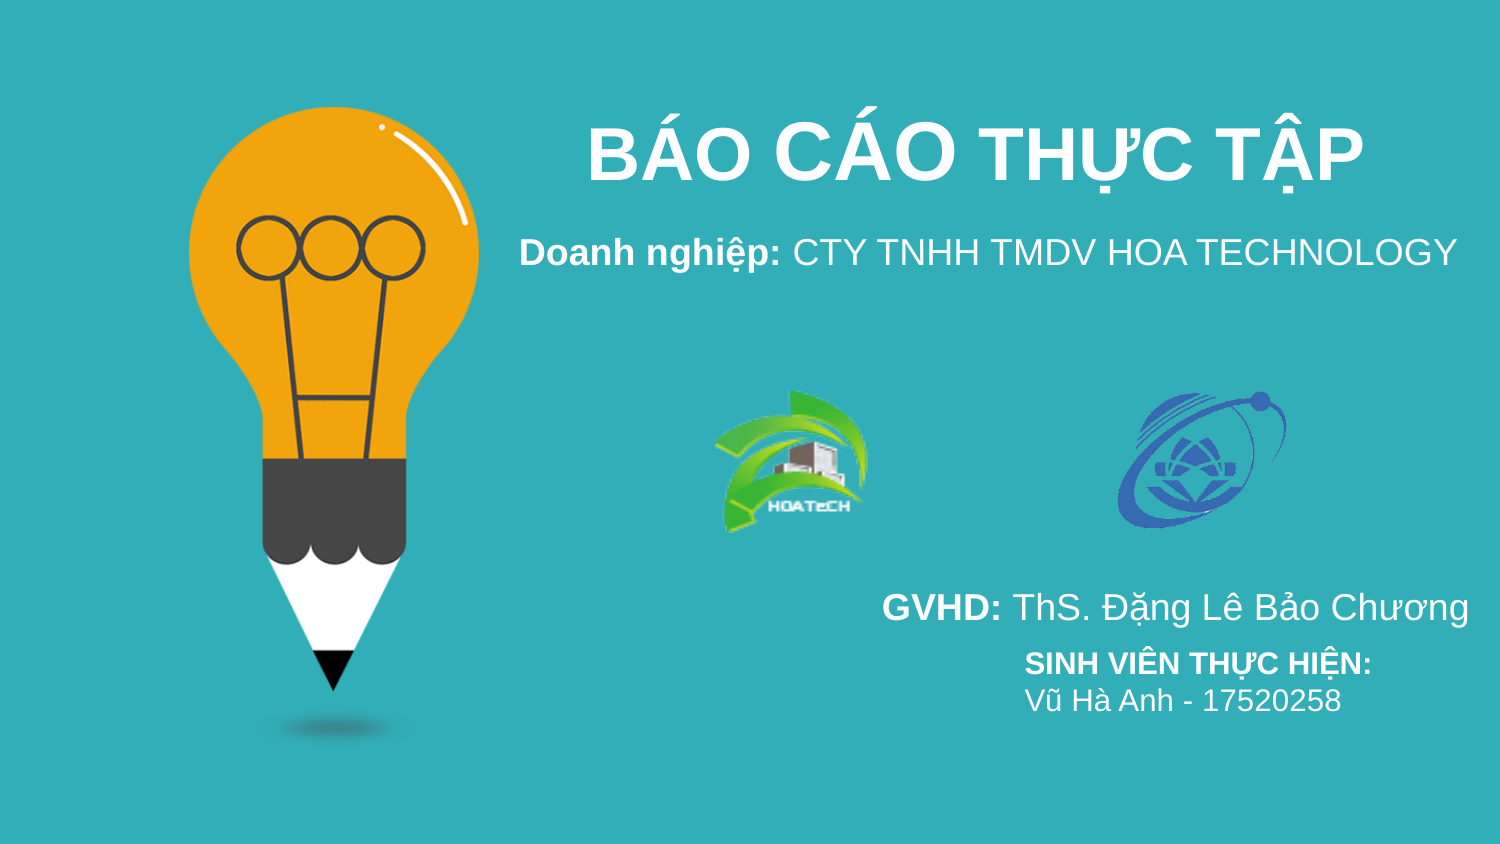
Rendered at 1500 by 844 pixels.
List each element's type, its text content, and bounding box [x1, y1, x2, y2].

picture [1115, 390, 1288, 533]
text_box GVHD: ThS. Đặng Lê Bảo Chương [867, 575, 1500, 636]
picture [714, 390, 868, 533]
text_box Doanh nghiệp: CTY TNHH TMDV HOA TECHNOLOGY [498, 220, 1479, 281]
picture [189, 107, 479, 751]
list BÁO CÁO THỰC TẬP [561, 54, 1392, 220]
list SINH VIÊN THỰC HIỆN: Vũ Hà Anh - 17520258 [1009, 658, 1500, 739]
